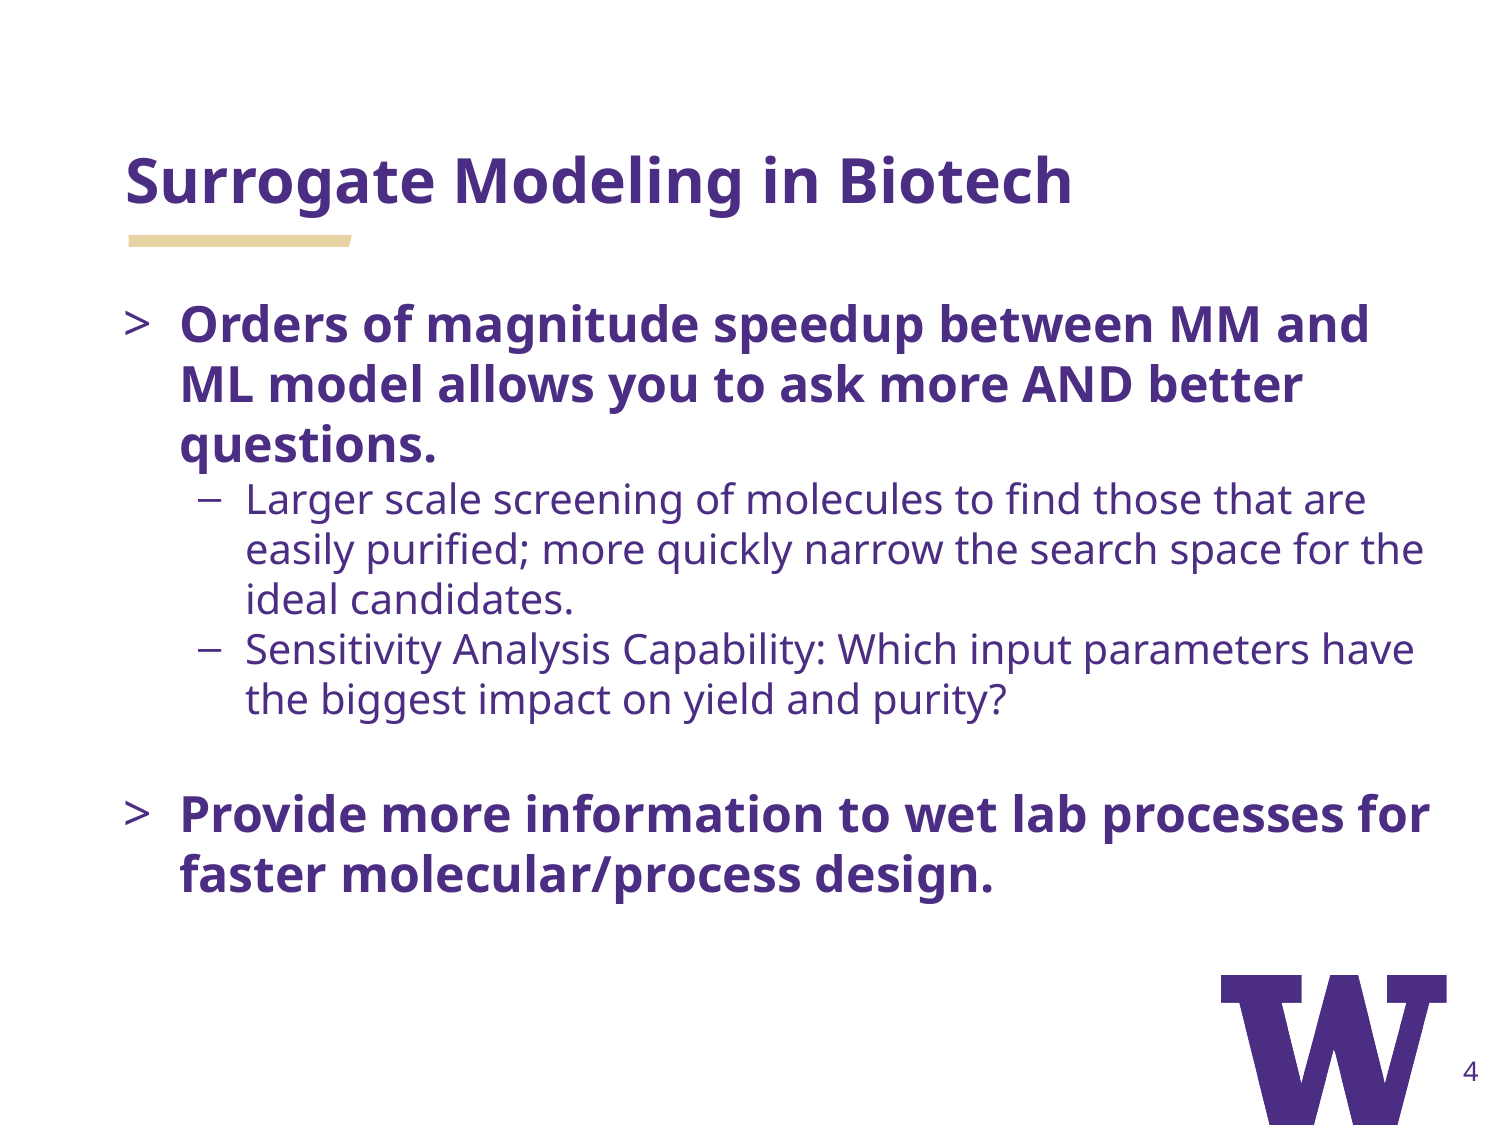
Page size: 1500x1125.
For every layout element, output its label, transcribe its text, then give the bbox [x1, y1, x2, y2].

picture [1221, 975, 1447, 1125]
list Orders of magnitude speedup between MM and ML model allows you to ask more AND better questions. Larger scale screening of molecules to find those that are easily purified; more quickly narrow the search space for the ideal candidates. Sensitivity Analysis Capability: Which input parameters have the biggest impact on yield and purity? Provide more information to wet lab processes for faster molecular/process design. [108, 284, 1453, 944]
slide_number ‹#› [1403, 1038, 1494, 1125]
title Surrogate Modeling in Biotech [110, 60, 1453, 224]
picture [128, 235, 352, 247]
